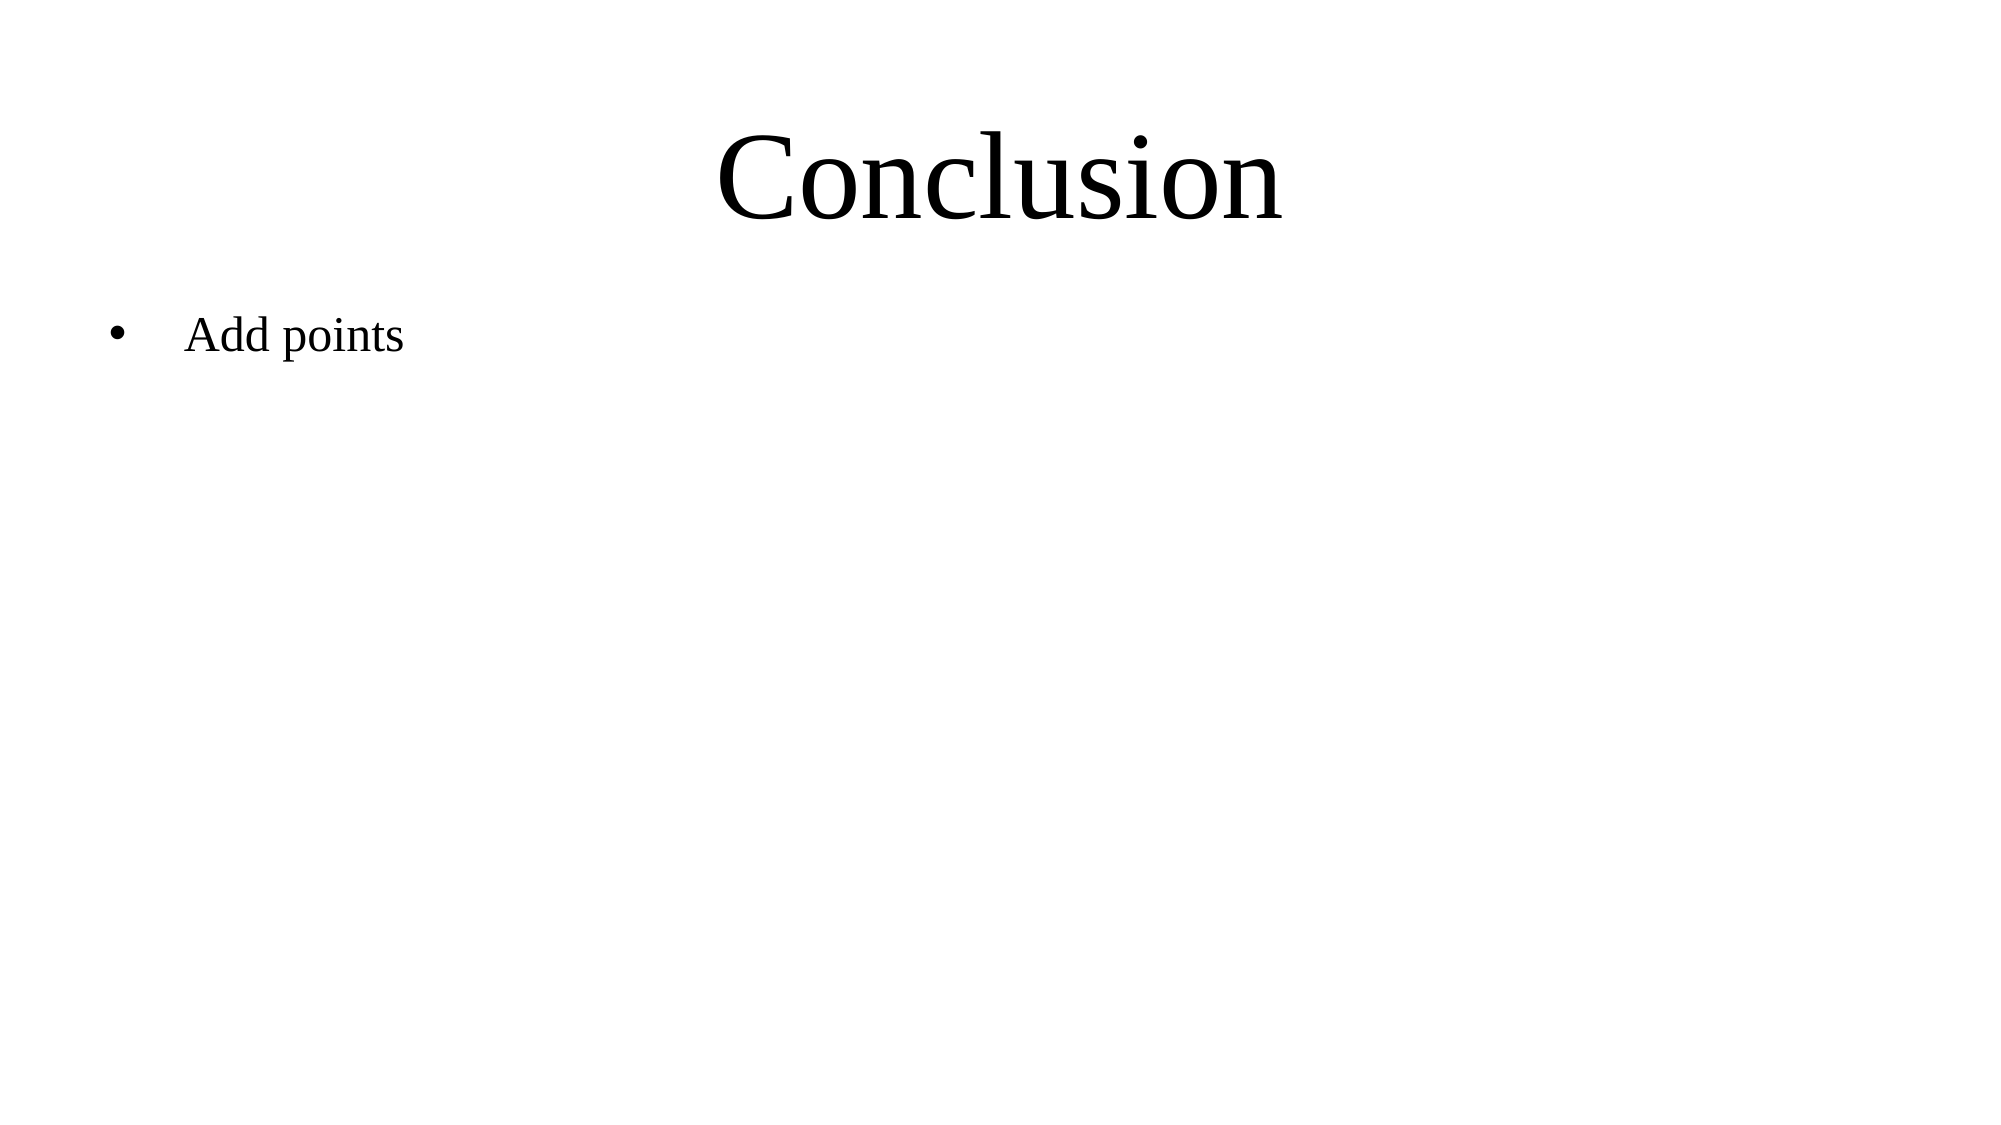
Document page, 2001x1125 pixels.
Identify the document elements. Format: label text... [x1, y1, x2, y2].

title Conclusion [249, 99, 1750, 257]
subtitle Add points [93, 300, 1907, 1025]
